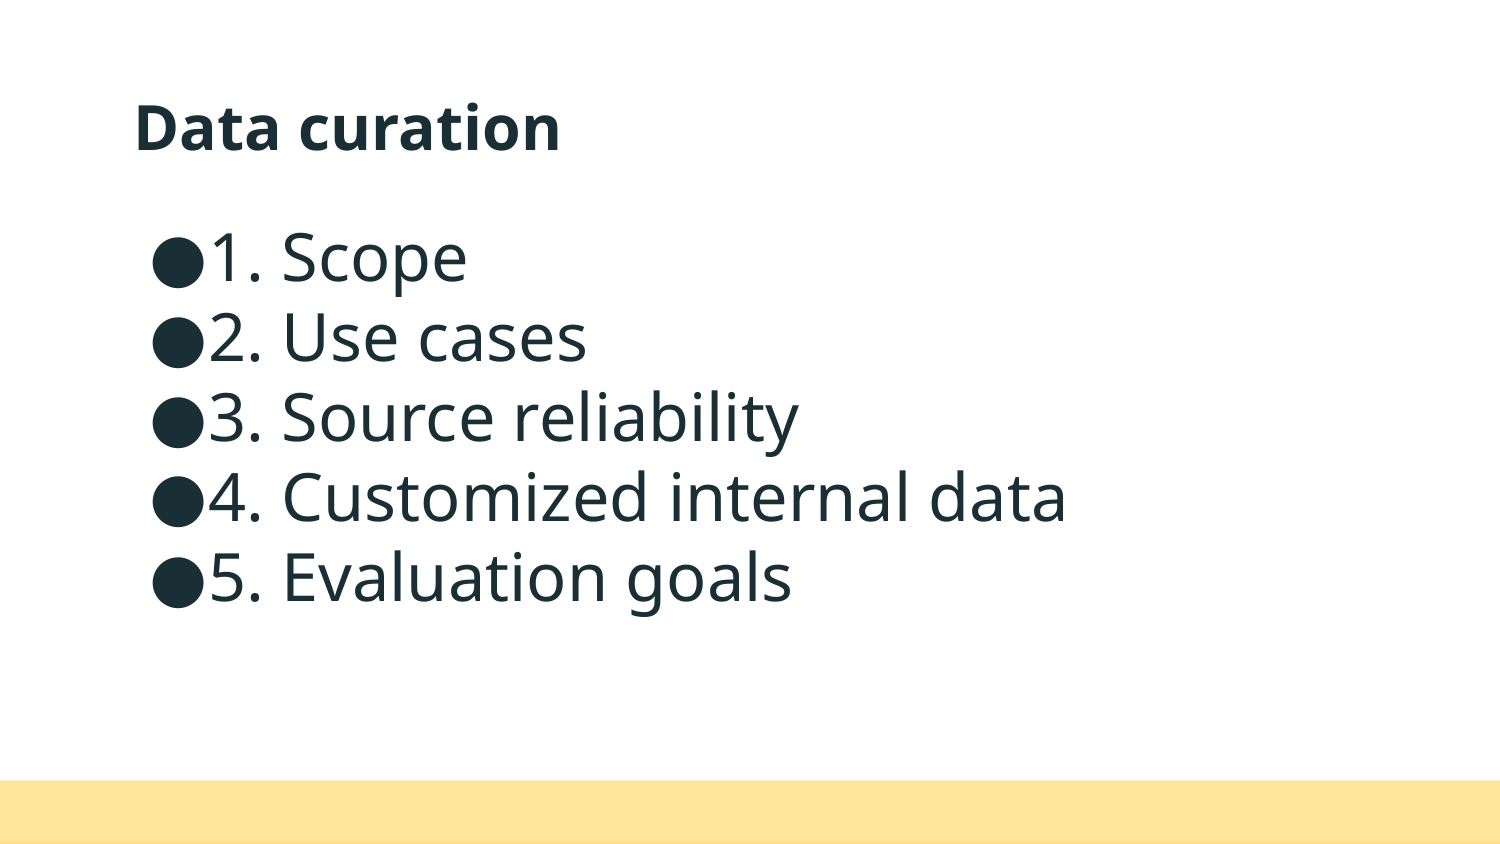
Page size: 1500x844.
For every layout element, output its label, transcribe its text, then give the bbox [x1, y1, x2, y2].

title Data curation [118, 72, 1382, 167]
list 1. Scope 2. Use cases 3. Source reliability 4. Customized internal data 5. Evaluation goals [118, 199, 1382, 760]
